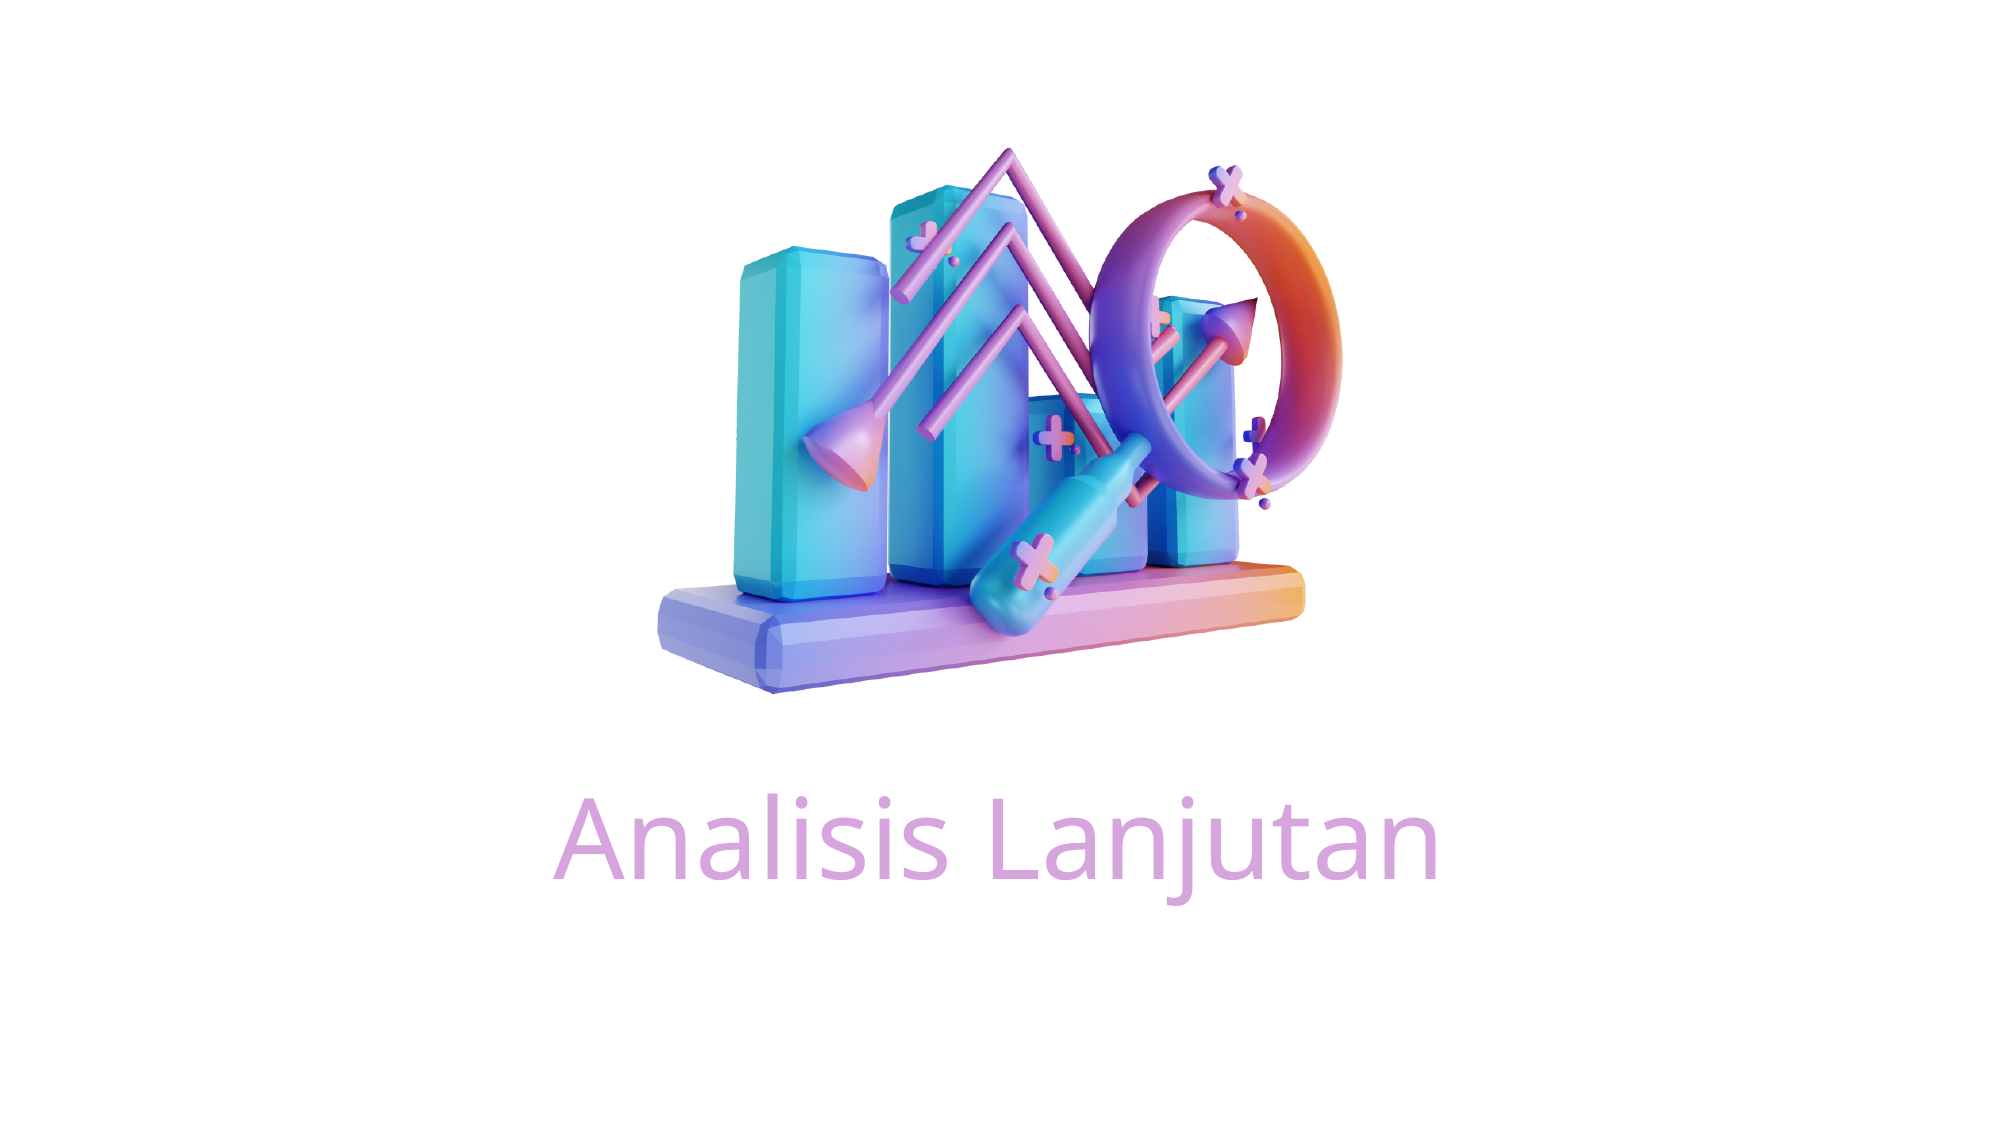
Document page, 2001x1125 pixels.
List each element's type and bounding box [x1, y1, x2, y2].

text_box [518, 54, 1482, 912]
